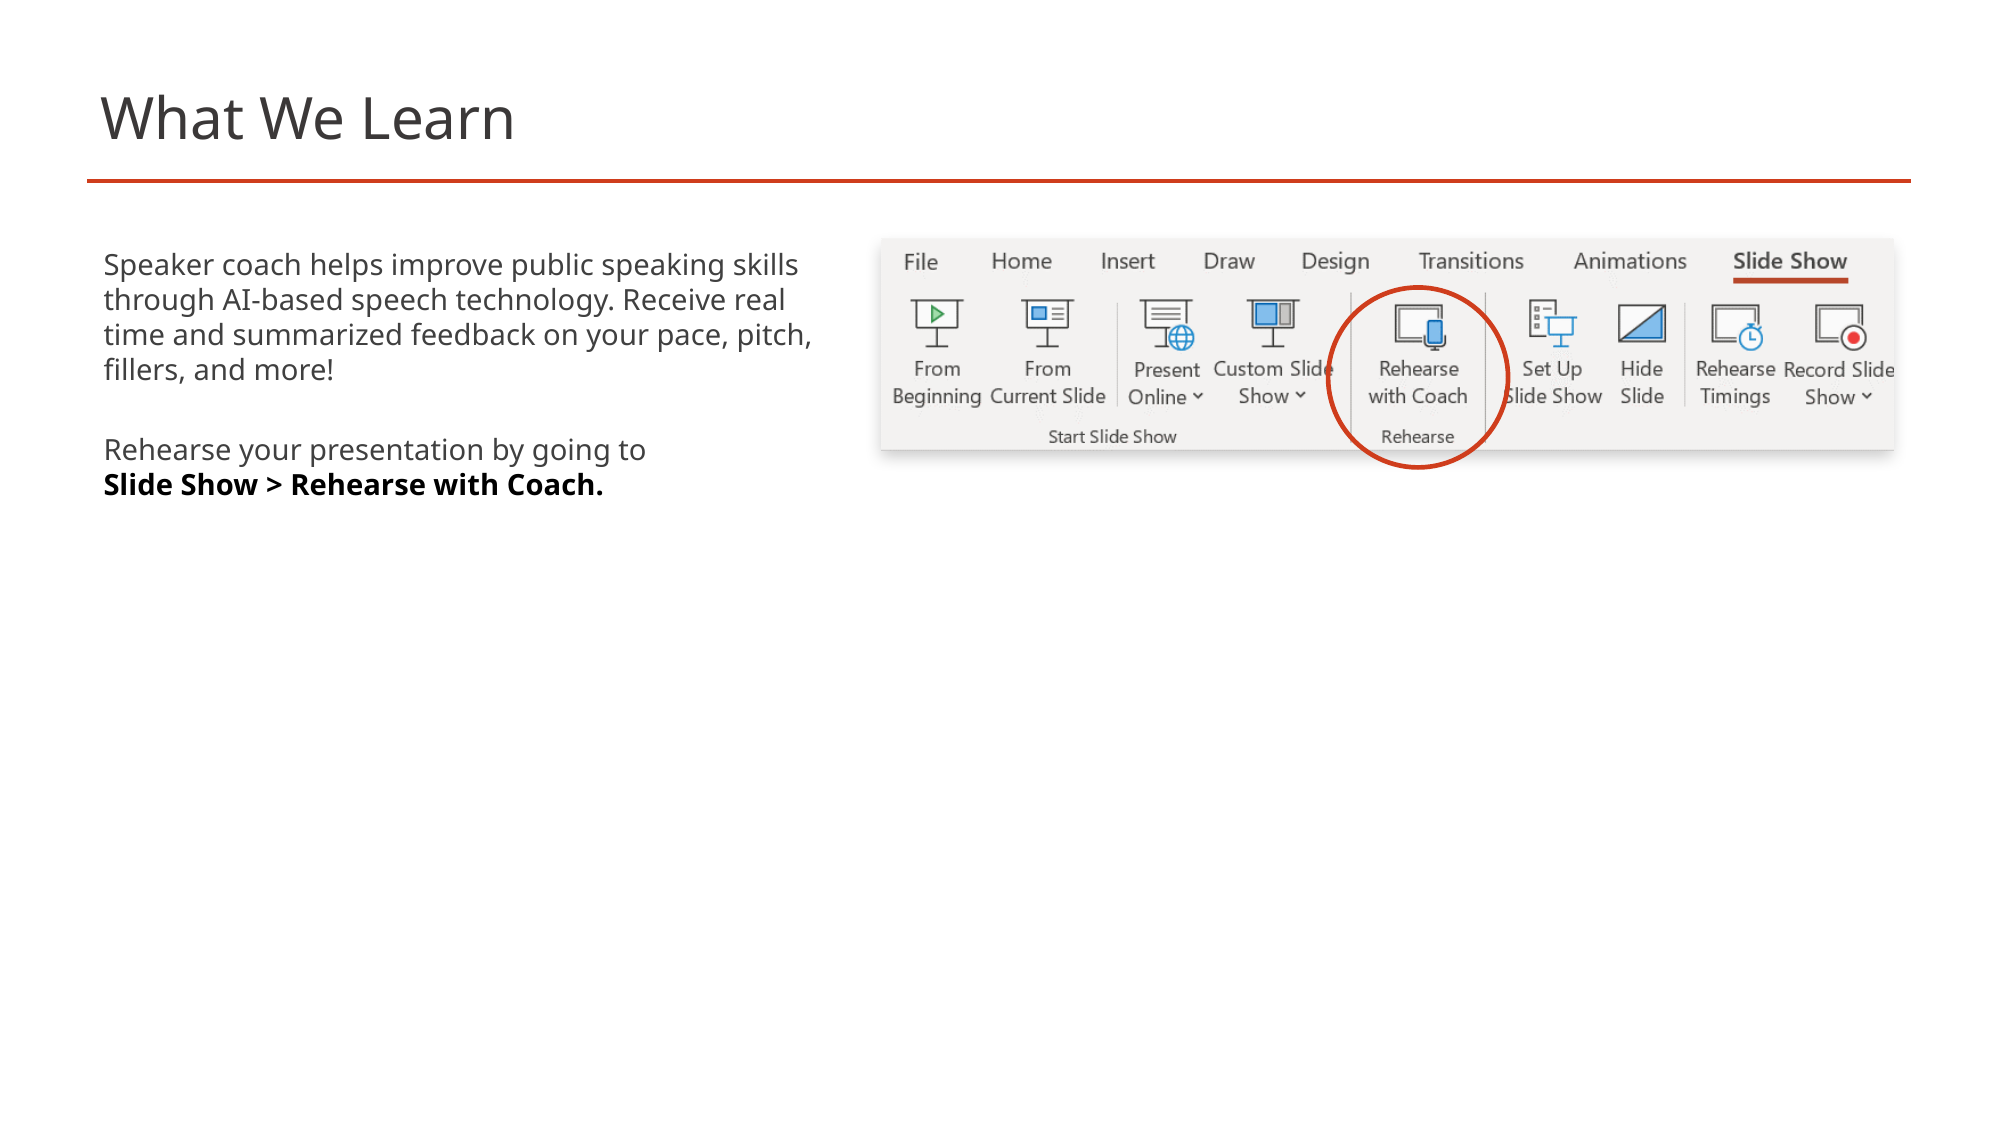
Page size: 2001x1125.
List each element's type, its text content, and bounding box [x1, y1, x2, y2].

list Speaker coach helps improve public speaking skills through AI-based speech technology. Receive real time and summarized feedback on your pace, pitch, fillers, and more! Rehearse your presentation by going to Slide Show > Rehearse with Coach. [88, 238, 839, 533]
title What We Learn [85, 73, 1214, 179]
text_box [881, 238, 1894, 468]
